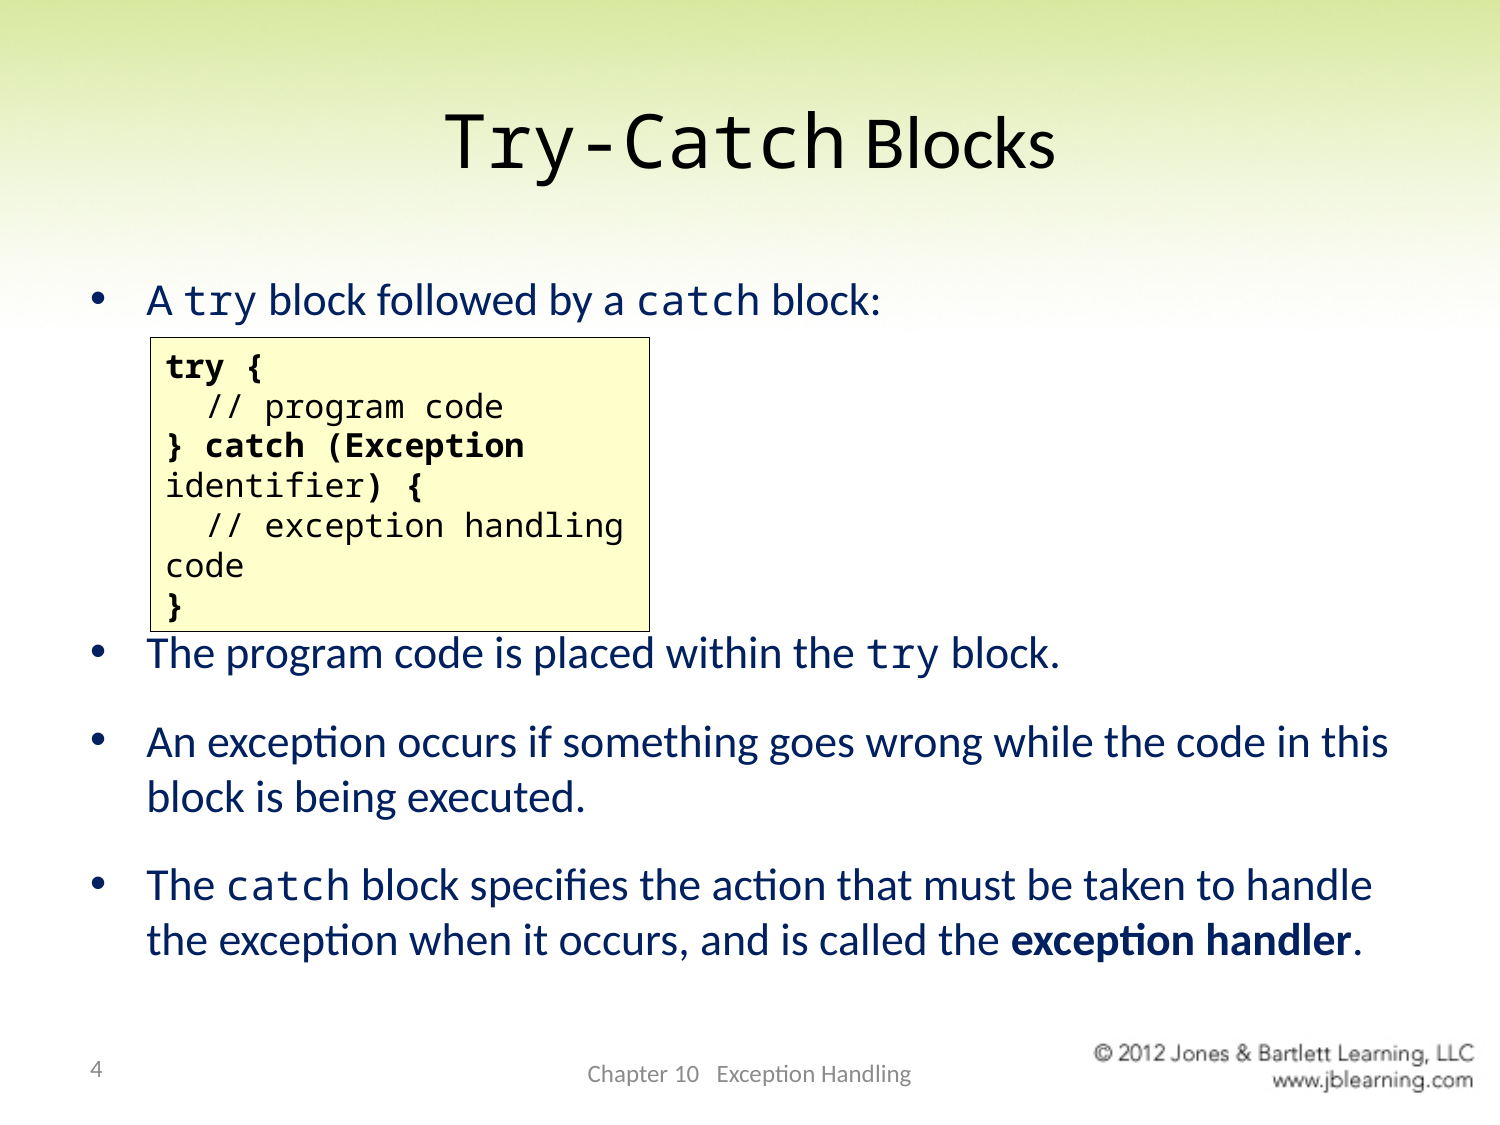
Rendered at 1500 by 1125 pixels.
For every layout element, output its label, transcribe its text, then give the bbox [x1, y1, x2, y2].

footer Chapter 10 Exception Handling [512, 1042, 988, 1103]
list A try block followed by a catch block: The program code is placed within the try block. An exception occurs if something goes wrong while the code in this block is being executed. The catch block specifies the action that must be taken to handle the exception when it occurs, and is called the exception handler. [75, 262, 1425, 1005]
picture [0, 0, 1500, 1125]
title Try-Catch Blocks [75, 45, 1425, 233]
slide_number 4 [75, 1037, 425, 1098]
text_box try { // program code } catch (Exception identifier) { // exception handling code } [150, 337, 650, 632]
